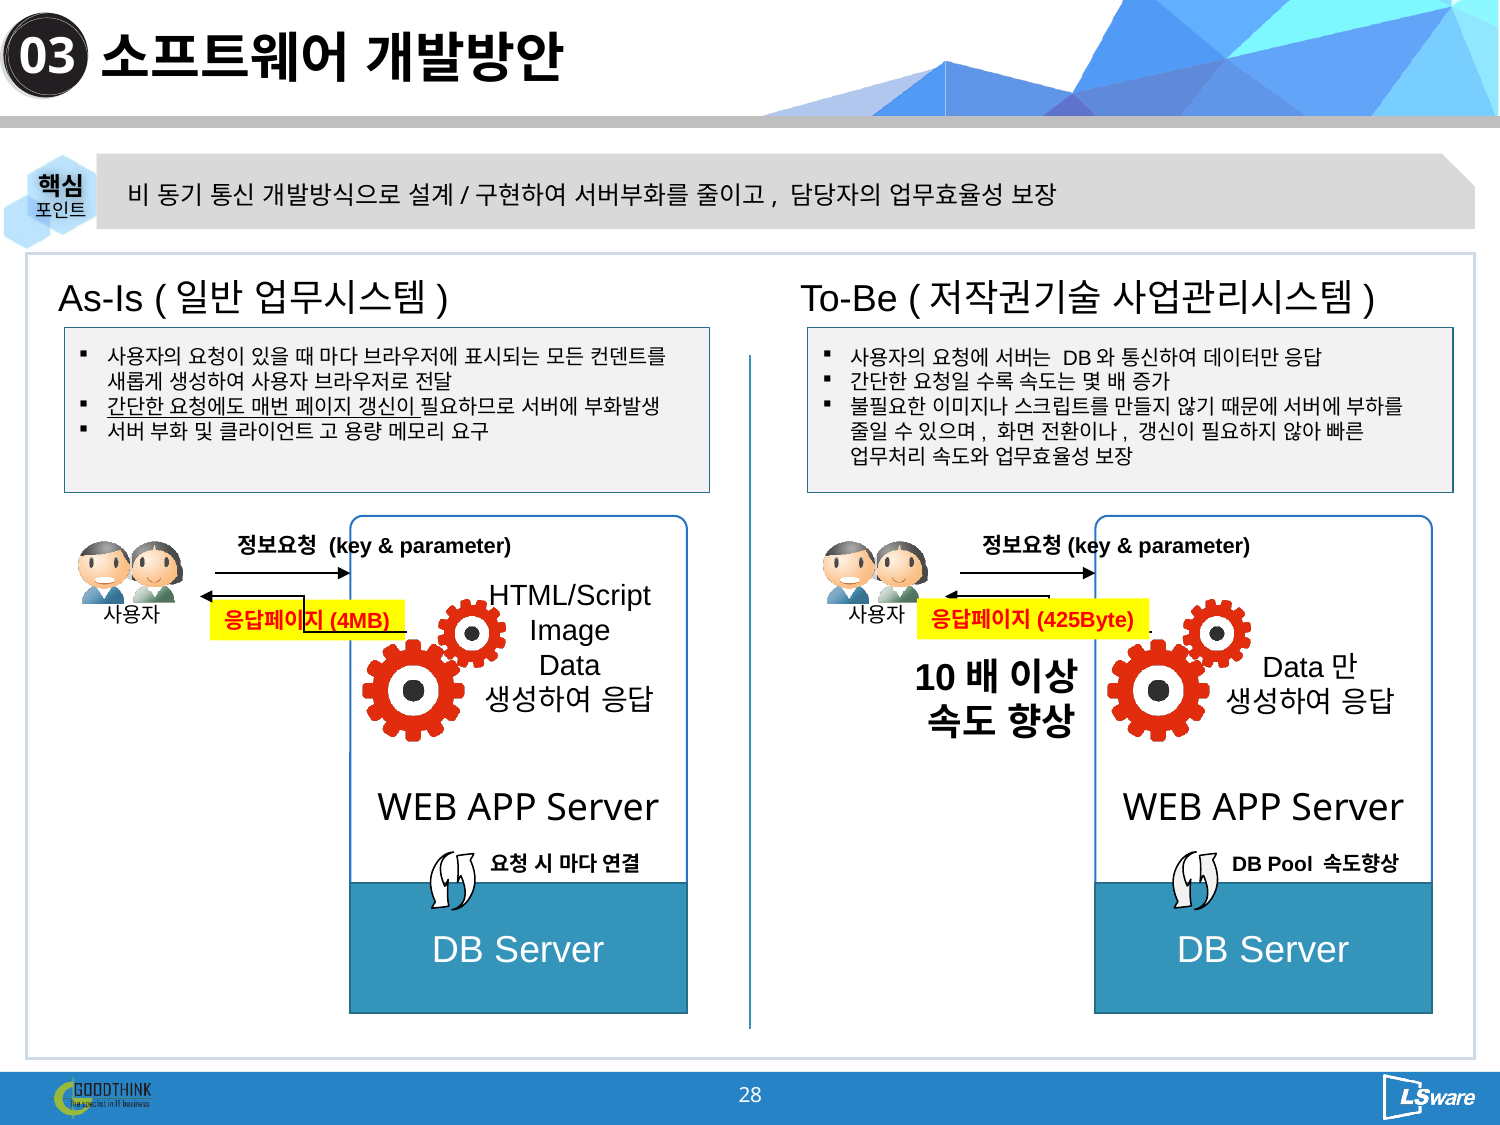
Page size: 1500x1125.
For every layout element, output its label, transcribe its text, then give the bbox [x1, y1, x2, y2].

picture [360, 596, 508, 744]
text_box 응답페이지(425Byte) [917, 598, 1105, 640]
text_box 10배 이상 속도 향상 [899, 645, 1105, 751]
text_box Data만 생성하여 응답 [1253, 641, 1411, 726]
text_box WEB APP Server [1095, 515, 1432, 882]
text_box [821, 539, 932, 633]
title 소프트웨어 개발방안 [89, 0, 1500, 115]
text_box 사용자의 요청이 있을 때 마다 브라우저에 표시되는 모든 컨덴트를 새롭게 생성하여 사용자 브라우저로 전달 간단한 요청에도 매번 페이지 갱신이 필요하므로 서버에 부화발생 서버 부화 및 클라이언트 고 용량 메모리 요구 [64, 336, 710, 452]
list 03 [0, 0, 89, 115]
picture [1383, 1074, 1475, 1120]
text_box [76, 539, 187, 633]
text_box 응답페이지(4MB) [209, 633, 360, 641]
picture [45, 1074, 157, 1123]
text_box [422, 854, 484, 908]
picture [1105, 596, 1253, 744]
text_box 요청 시 마다 연결 [475, 843, 656, 883]
list 비 동기 통신 개발방식으로 설계/구현하여 서버부화를 줄이고, 담당자의 업무효율성 보장 [112, 167, 1475, 216]
text_box [63, 326, 710, 494]
picture [3, 152, 97, 250]
text_box [807, 326, 1454, 494]
text_box 정보요청 (key & parameter) [222, 524, 527, 566]
text_box DB Server [349, 882, 688, 1014]
text_box DB Pool 속도향상 [1217, 843, 1415, 883]
text_box To-Be (저작권기술 사업관리시스템) [785, 266, 1391, 327]
text_box WEB APP Server [350, 515, 687, 882]
text_box As-Is (일반 업무시스템) [43, 266, 464, 327]
text_box 사용자의 요청에 서버는 DB와 통신하여 데이터만 응답 간단한 요청일 수록 속도는 몇 배 증가 불필요한 이미지나 스크립트를 만들지 않기 때문에 서버에 부하를 줄일 수 있으며, 화면 전환이나, 갱신이 필요하지 않아 빠른 업무처리 속도와 업무효율성 보장 [807, 336, 1453, 477]
text_box HTML/Script Image Data 생성하여 응답 [469, 568, 670, 724]
text_box 정보요청(key & parameter) [967, 524, 1266, 566]
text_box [944, 596, 1153, 633]
text_box DB Server [1094, 882, 1433, 1014]
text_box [199, 596, 408, 633]
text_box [1164, 854, 1227, 908]
